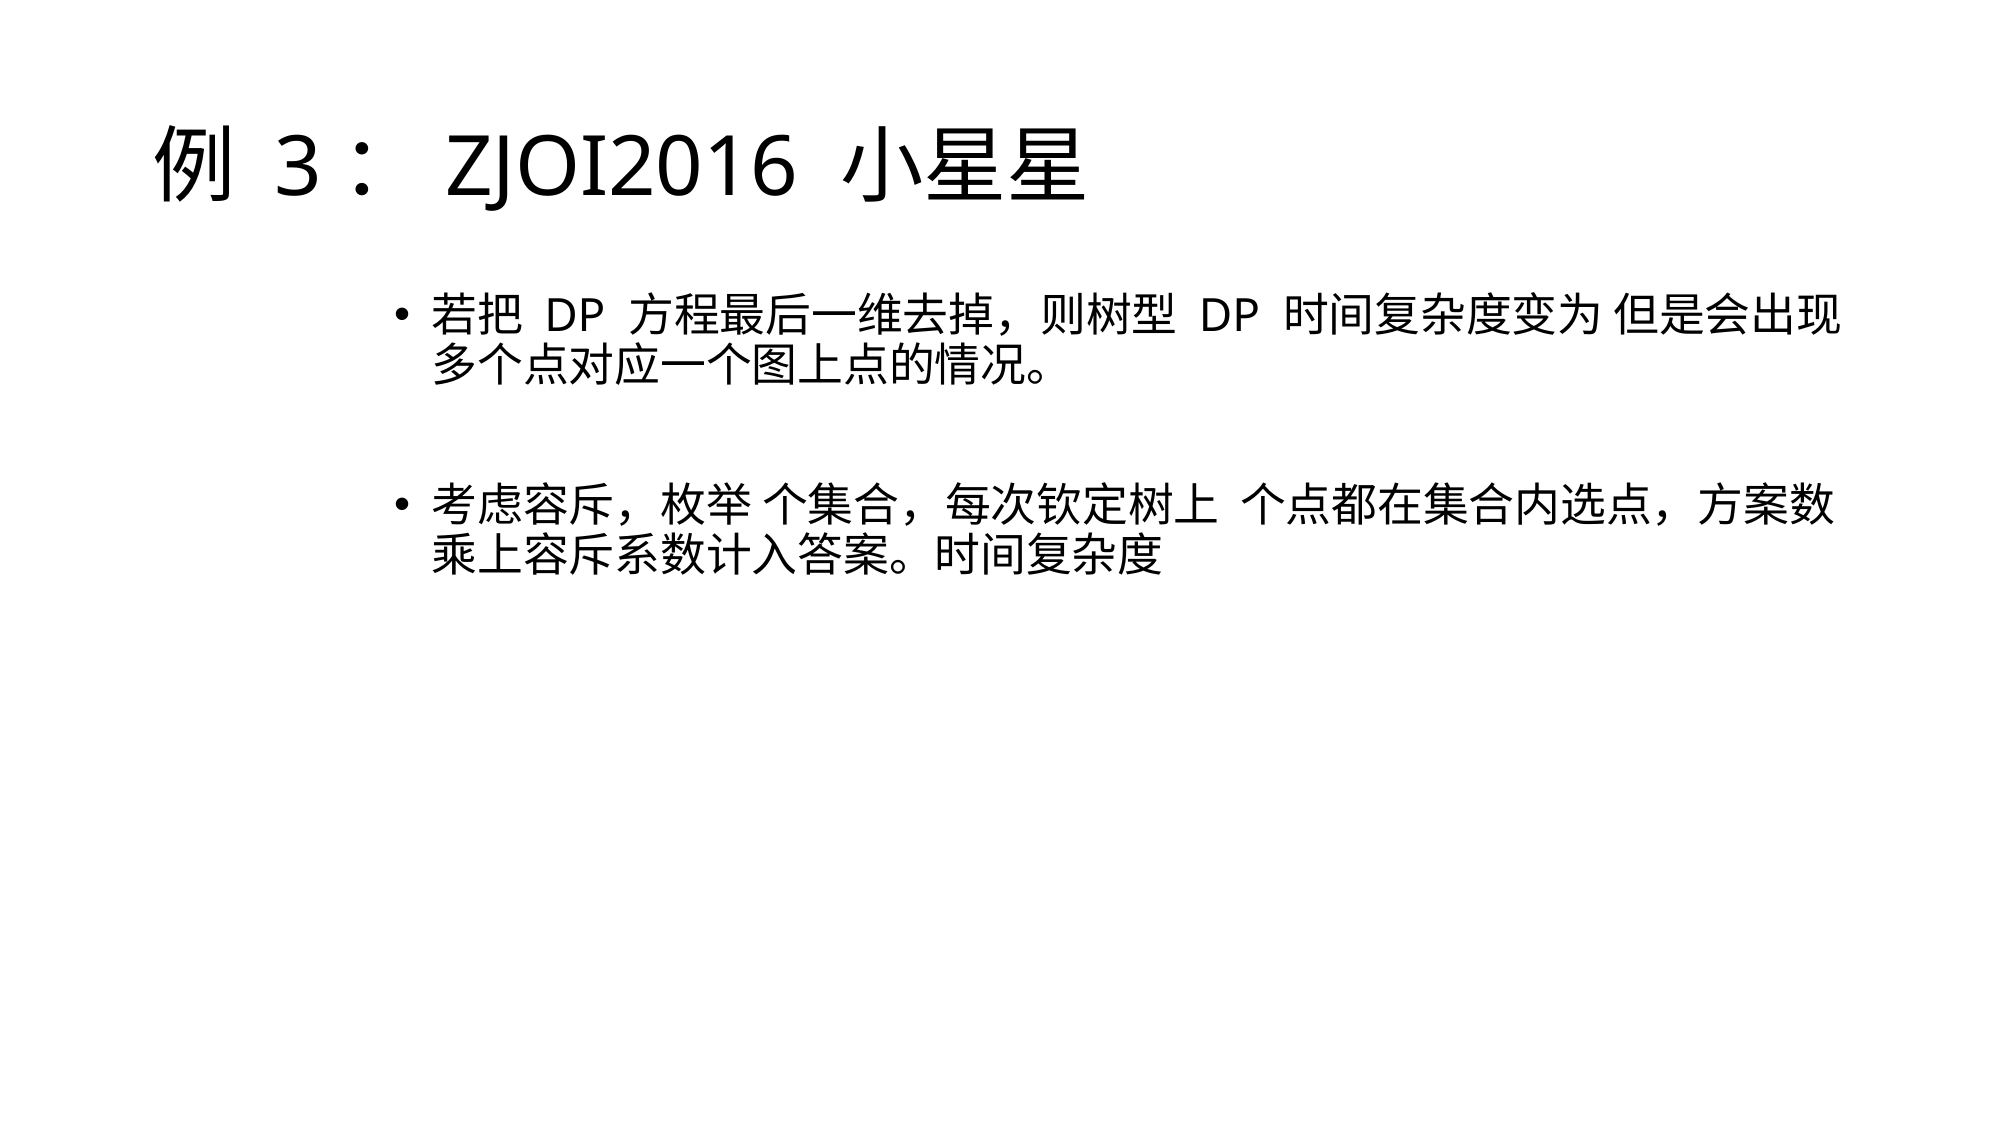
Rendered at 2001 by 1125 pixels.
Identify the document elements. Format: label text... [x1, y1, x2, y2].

title 例 3：ZJOI2016 小星星 [137, 59, 1863, 278]
